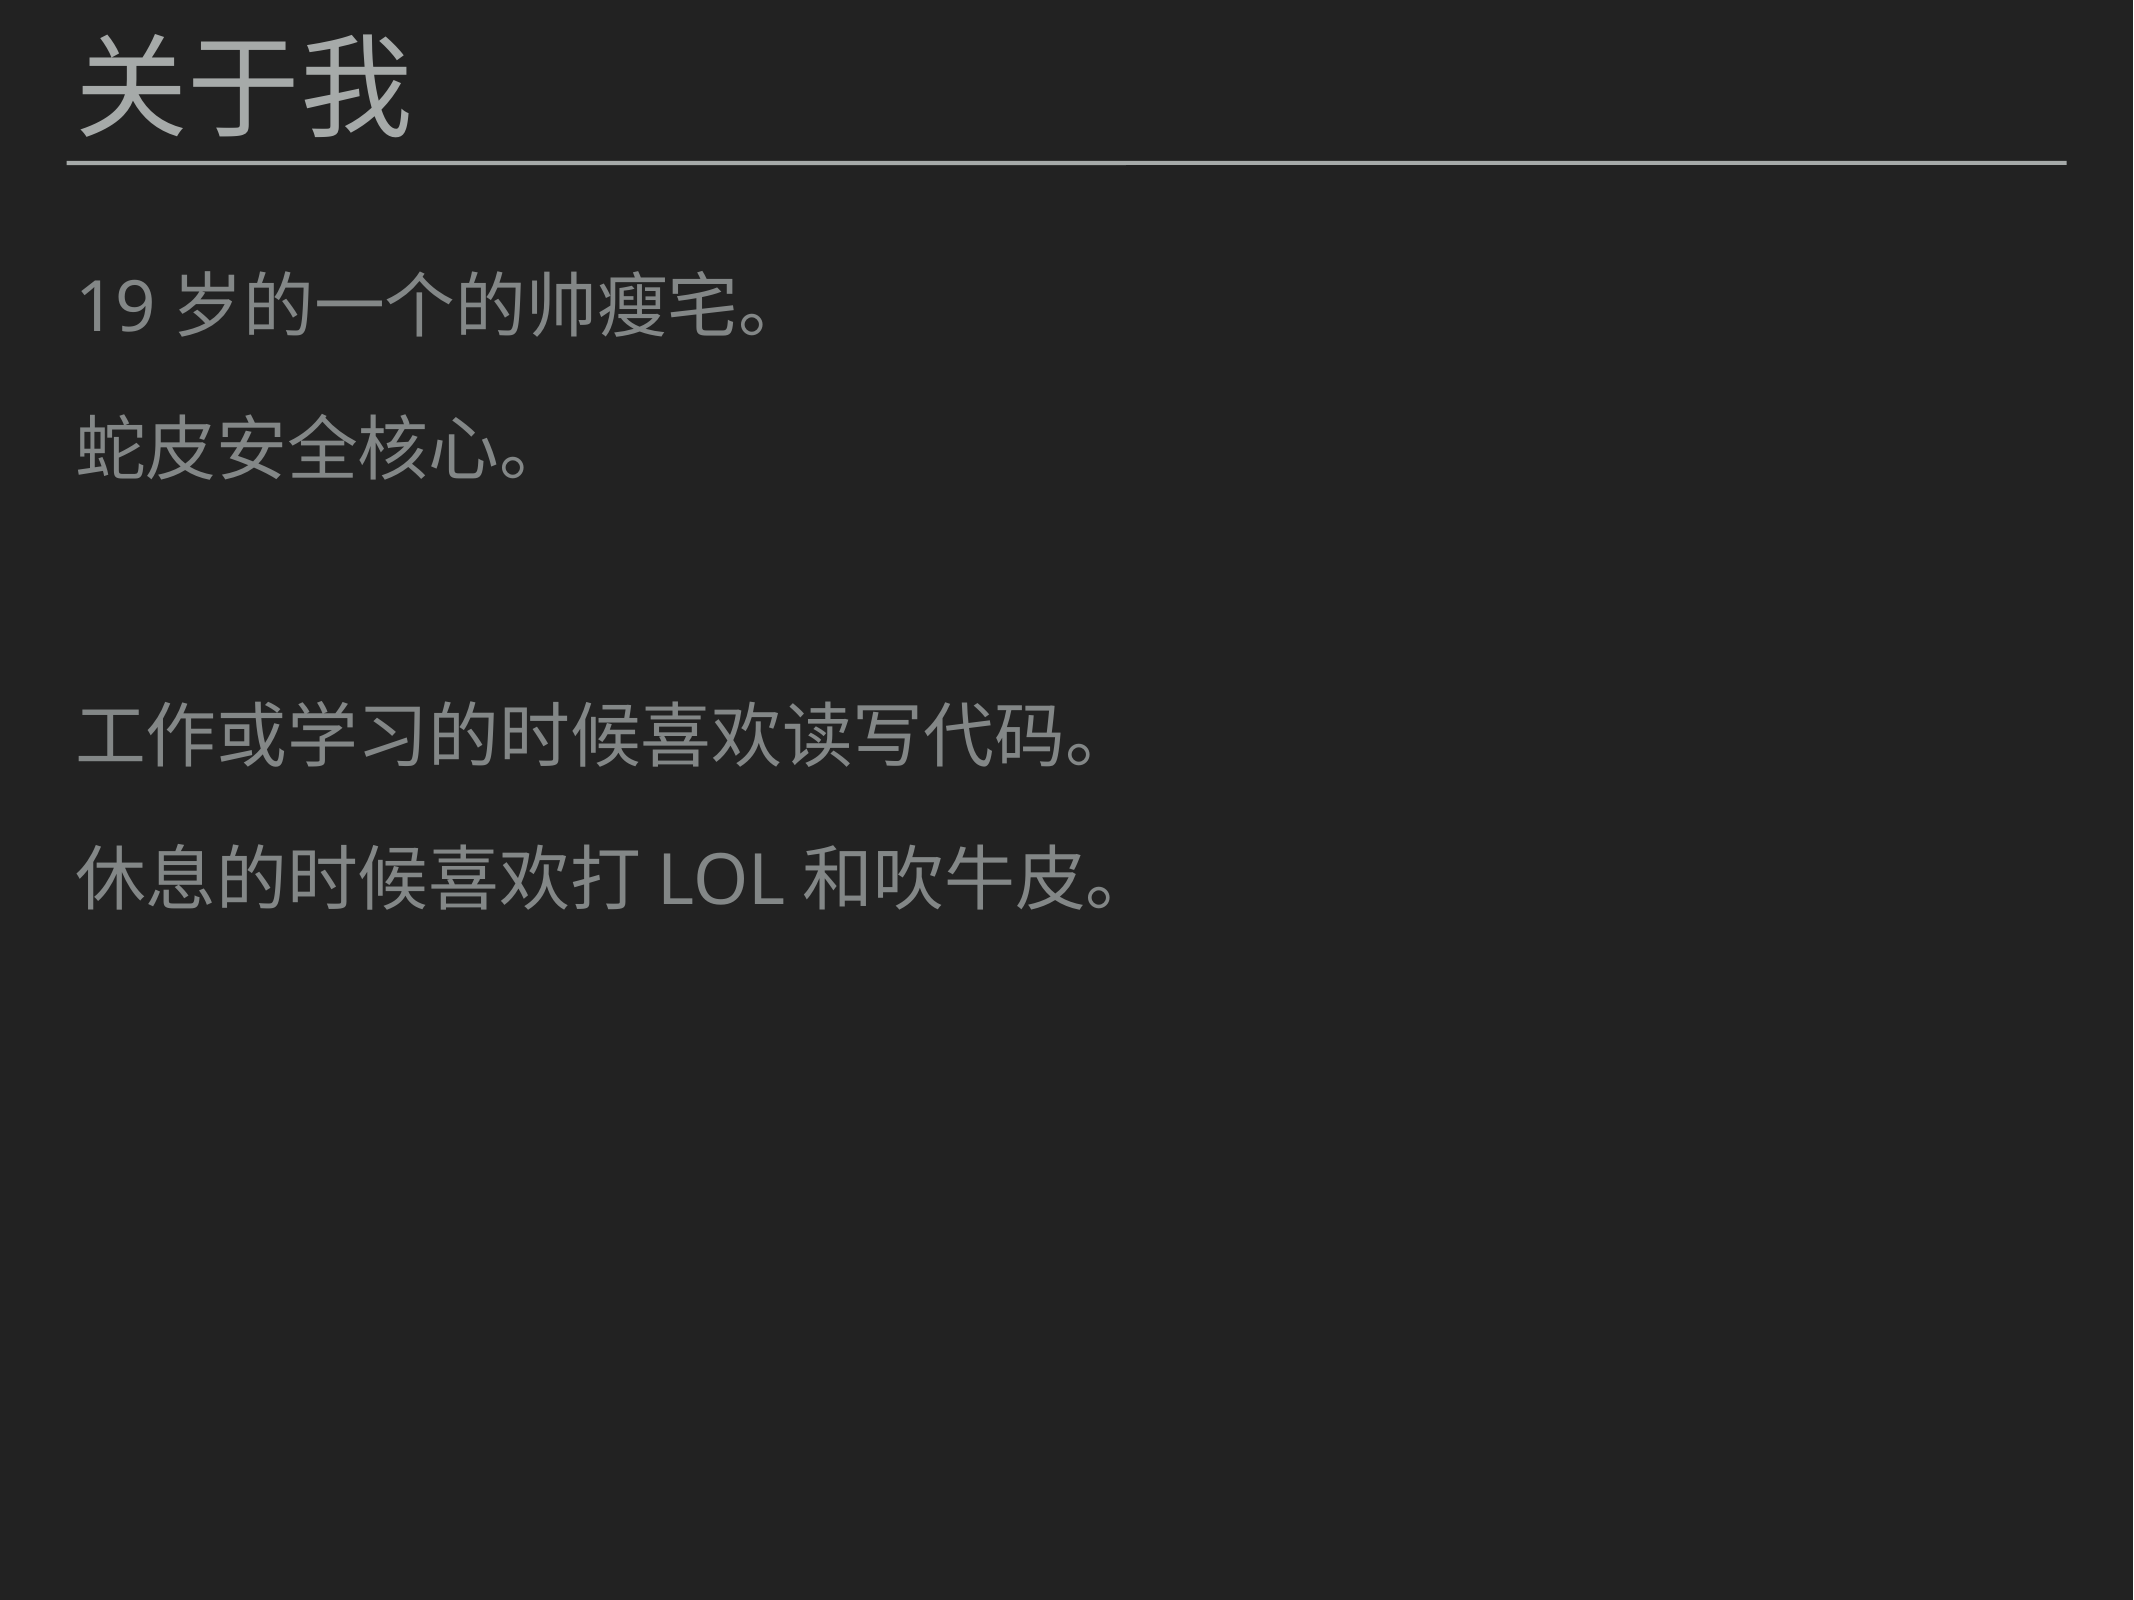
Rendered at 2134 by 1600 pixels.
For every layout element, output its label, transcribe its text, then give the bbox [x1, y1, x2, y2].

title 19岁的一个的帅瘦宅。 蛇皮安全核心。 工作或学习的时候喜欢读写代码。 休息的时候喜欢打LOL和吹牛皮。 [66, 251, 2068, 1227]
list 关于我 [66, 0, 1901, 159]
